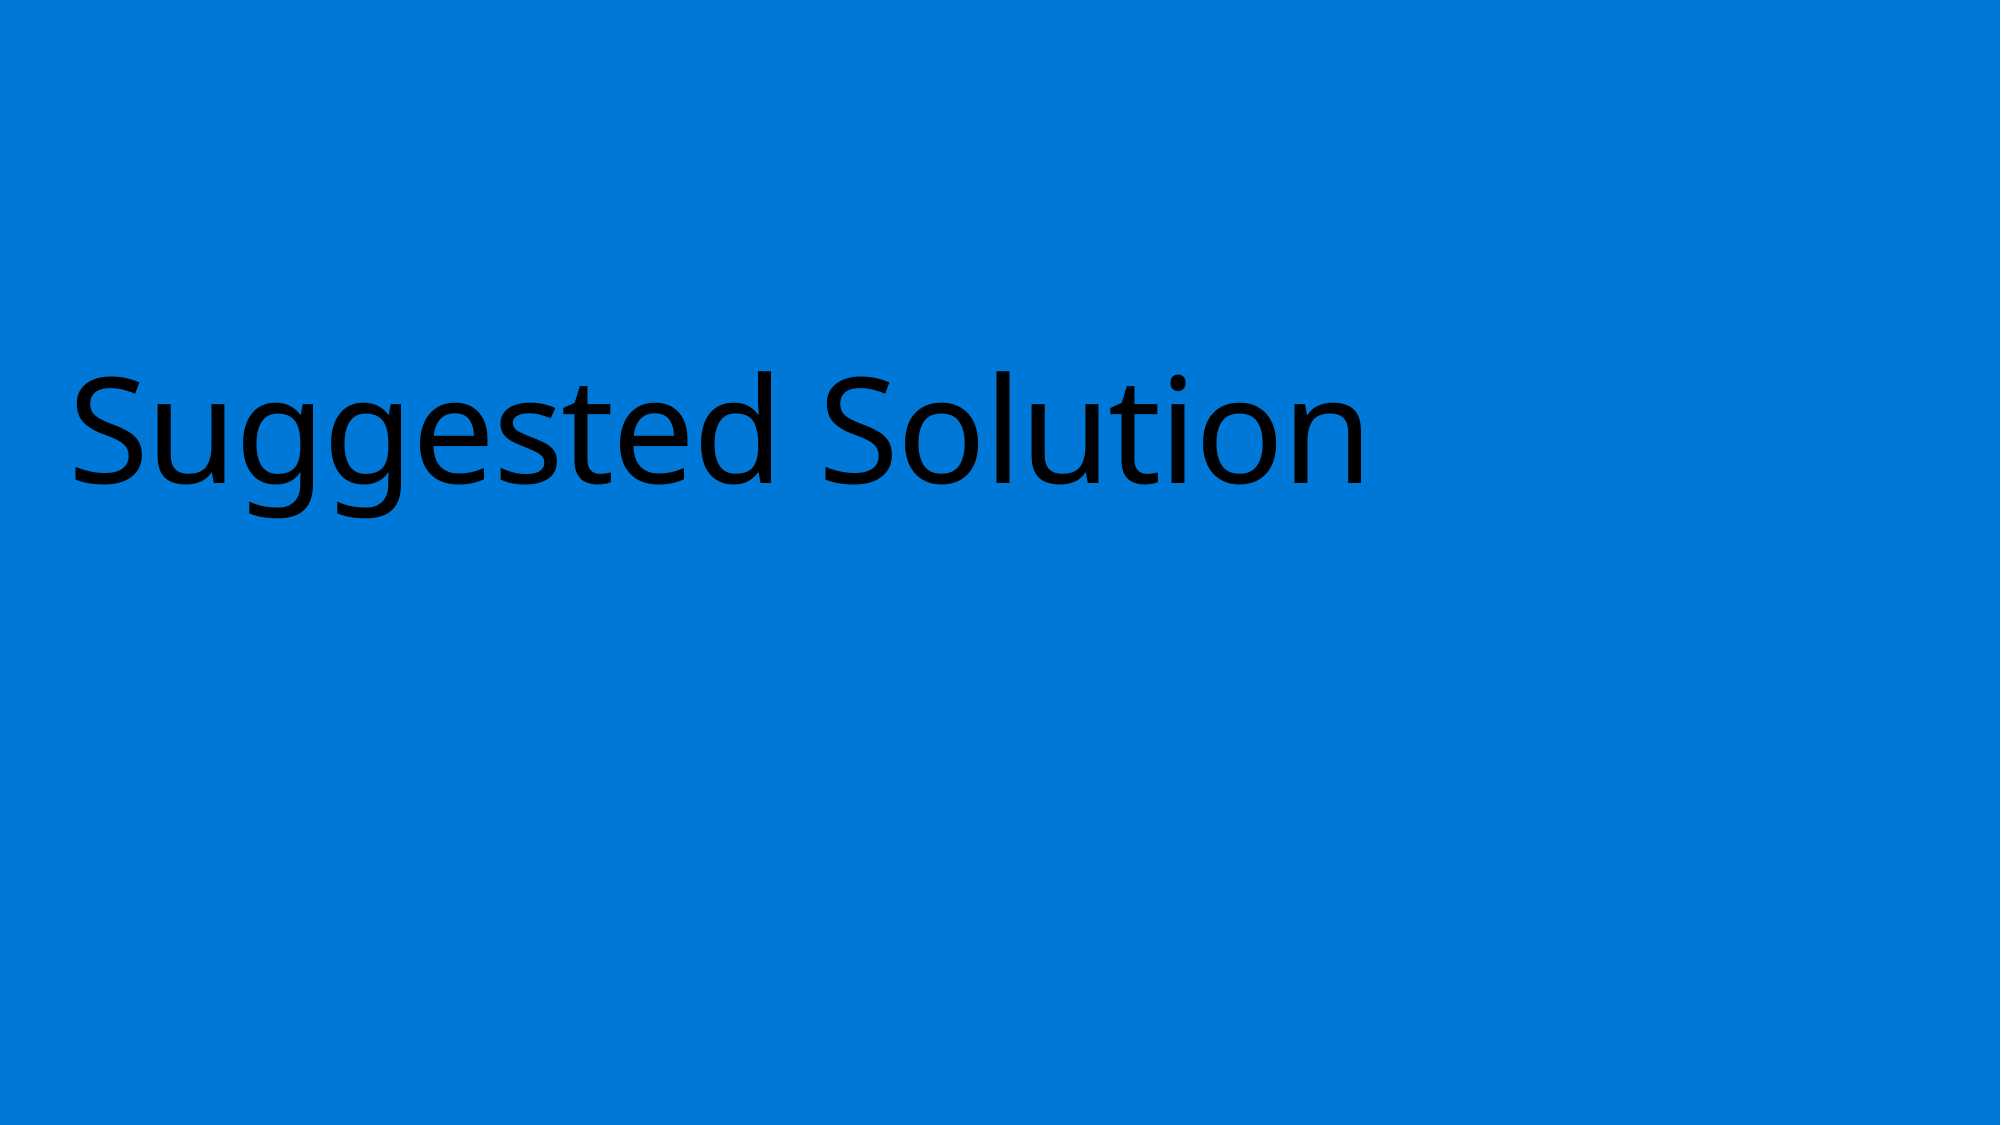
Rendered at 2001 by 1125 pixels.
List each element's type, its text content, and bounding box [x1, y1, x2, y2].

title Suggested Solution [44, 341, 1956, 532]
